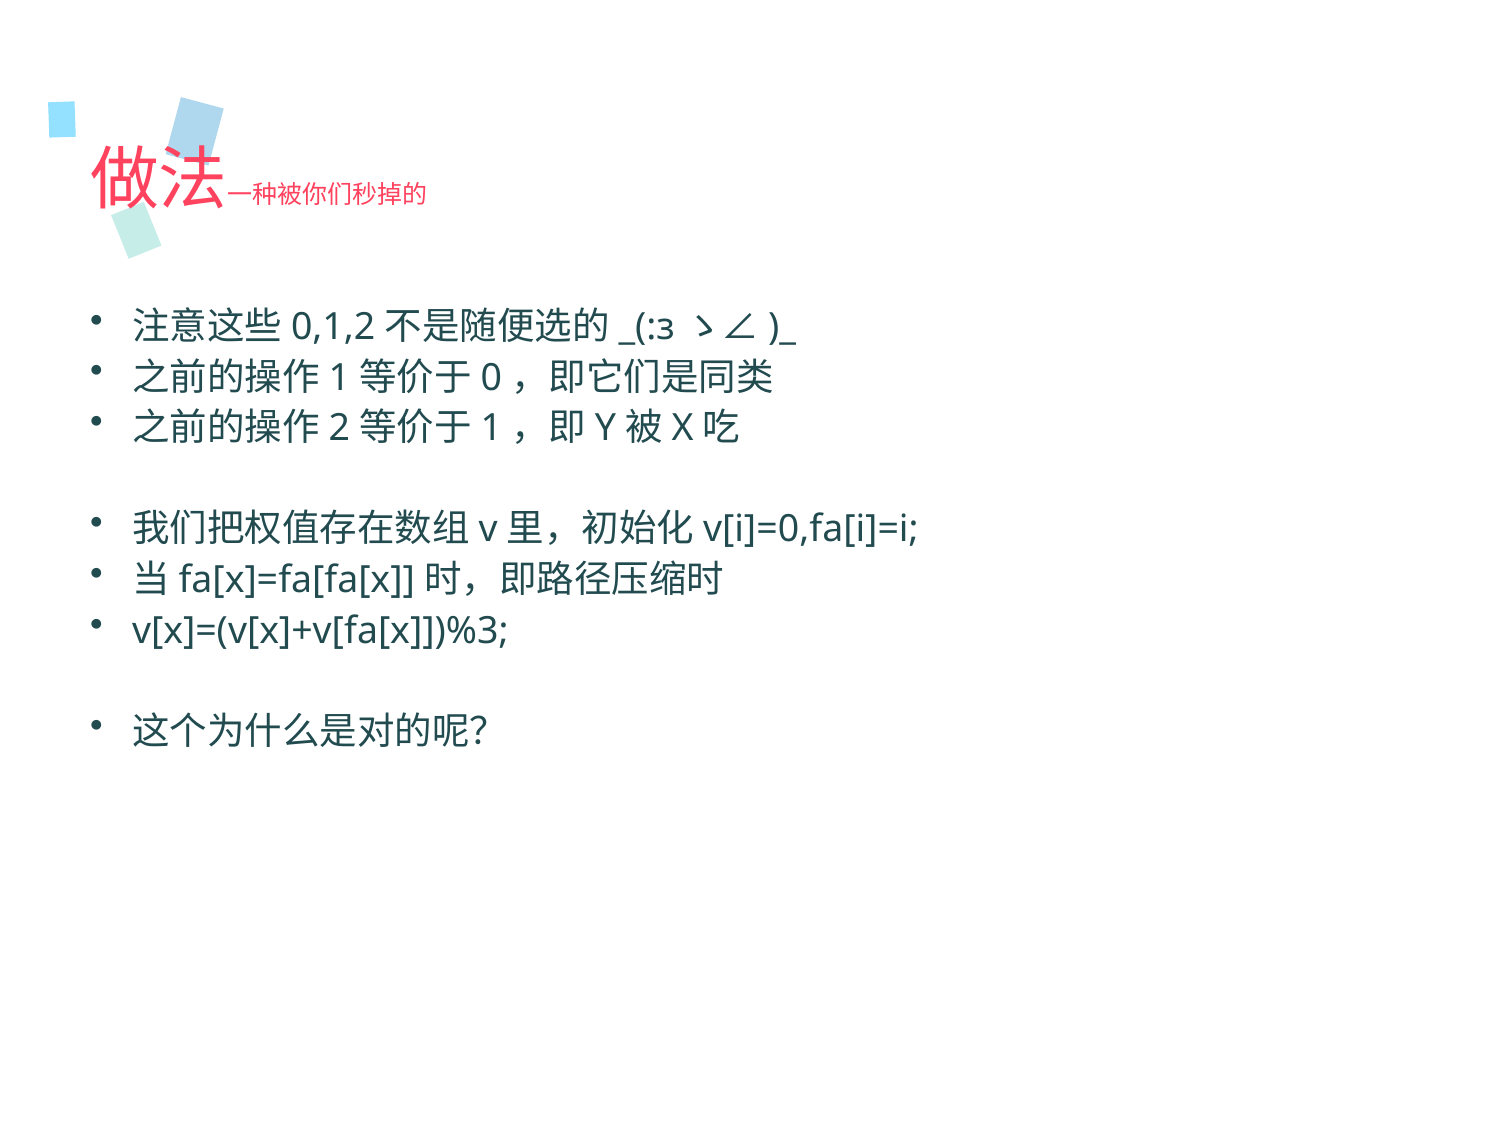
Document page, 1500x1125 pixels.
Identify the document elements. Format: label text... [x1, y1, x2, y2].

list 注意这些0,1,2不是随便选的_(:зゝ∠)_ 之前的操作1等价于0，即它们是同类 之前的操作2等价于1，即Y被X吃 我们把权值存在数组v里，初始化v[i]=0,fa[i]=i; 当fa[x]=fa[fa[x]]时，即路径压缩时 v[x]=(v[x]+v[fa[x]])%3; 这个为什么是对的呢？ [75, 294, 1425, 1005]
title 做法一种被你们秒掉的 [74, 88, 1426, 263]
